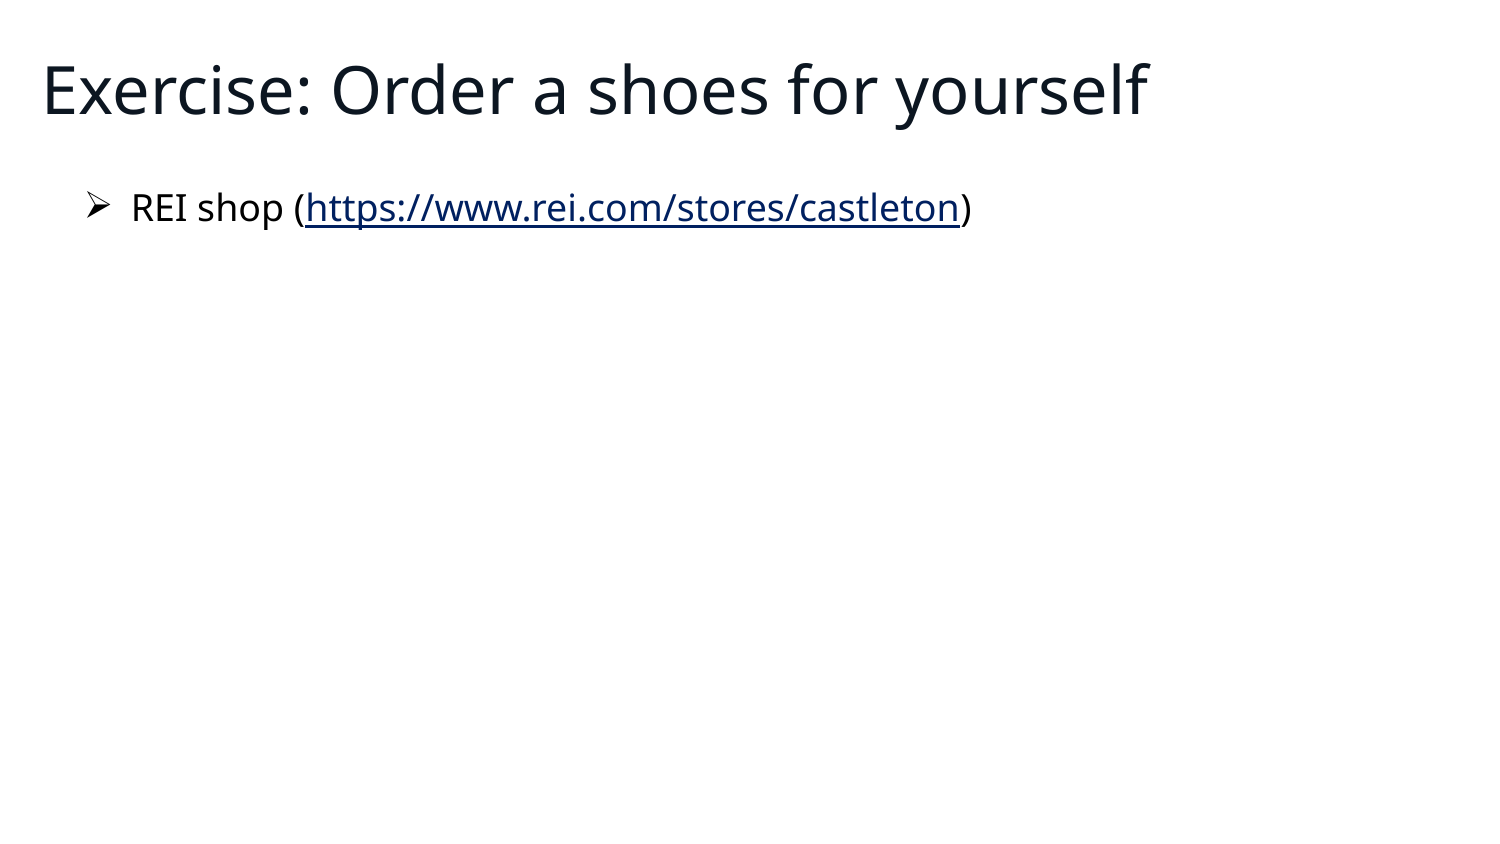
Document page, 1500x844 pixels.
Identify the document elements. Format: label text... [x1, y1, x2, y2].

title Exercise: Order a shoes for yourself [26, 30, 1232, 144]
text_box REI shop (https://www.rei.com/stores/castleton) [69, 176, 1143, 243]
